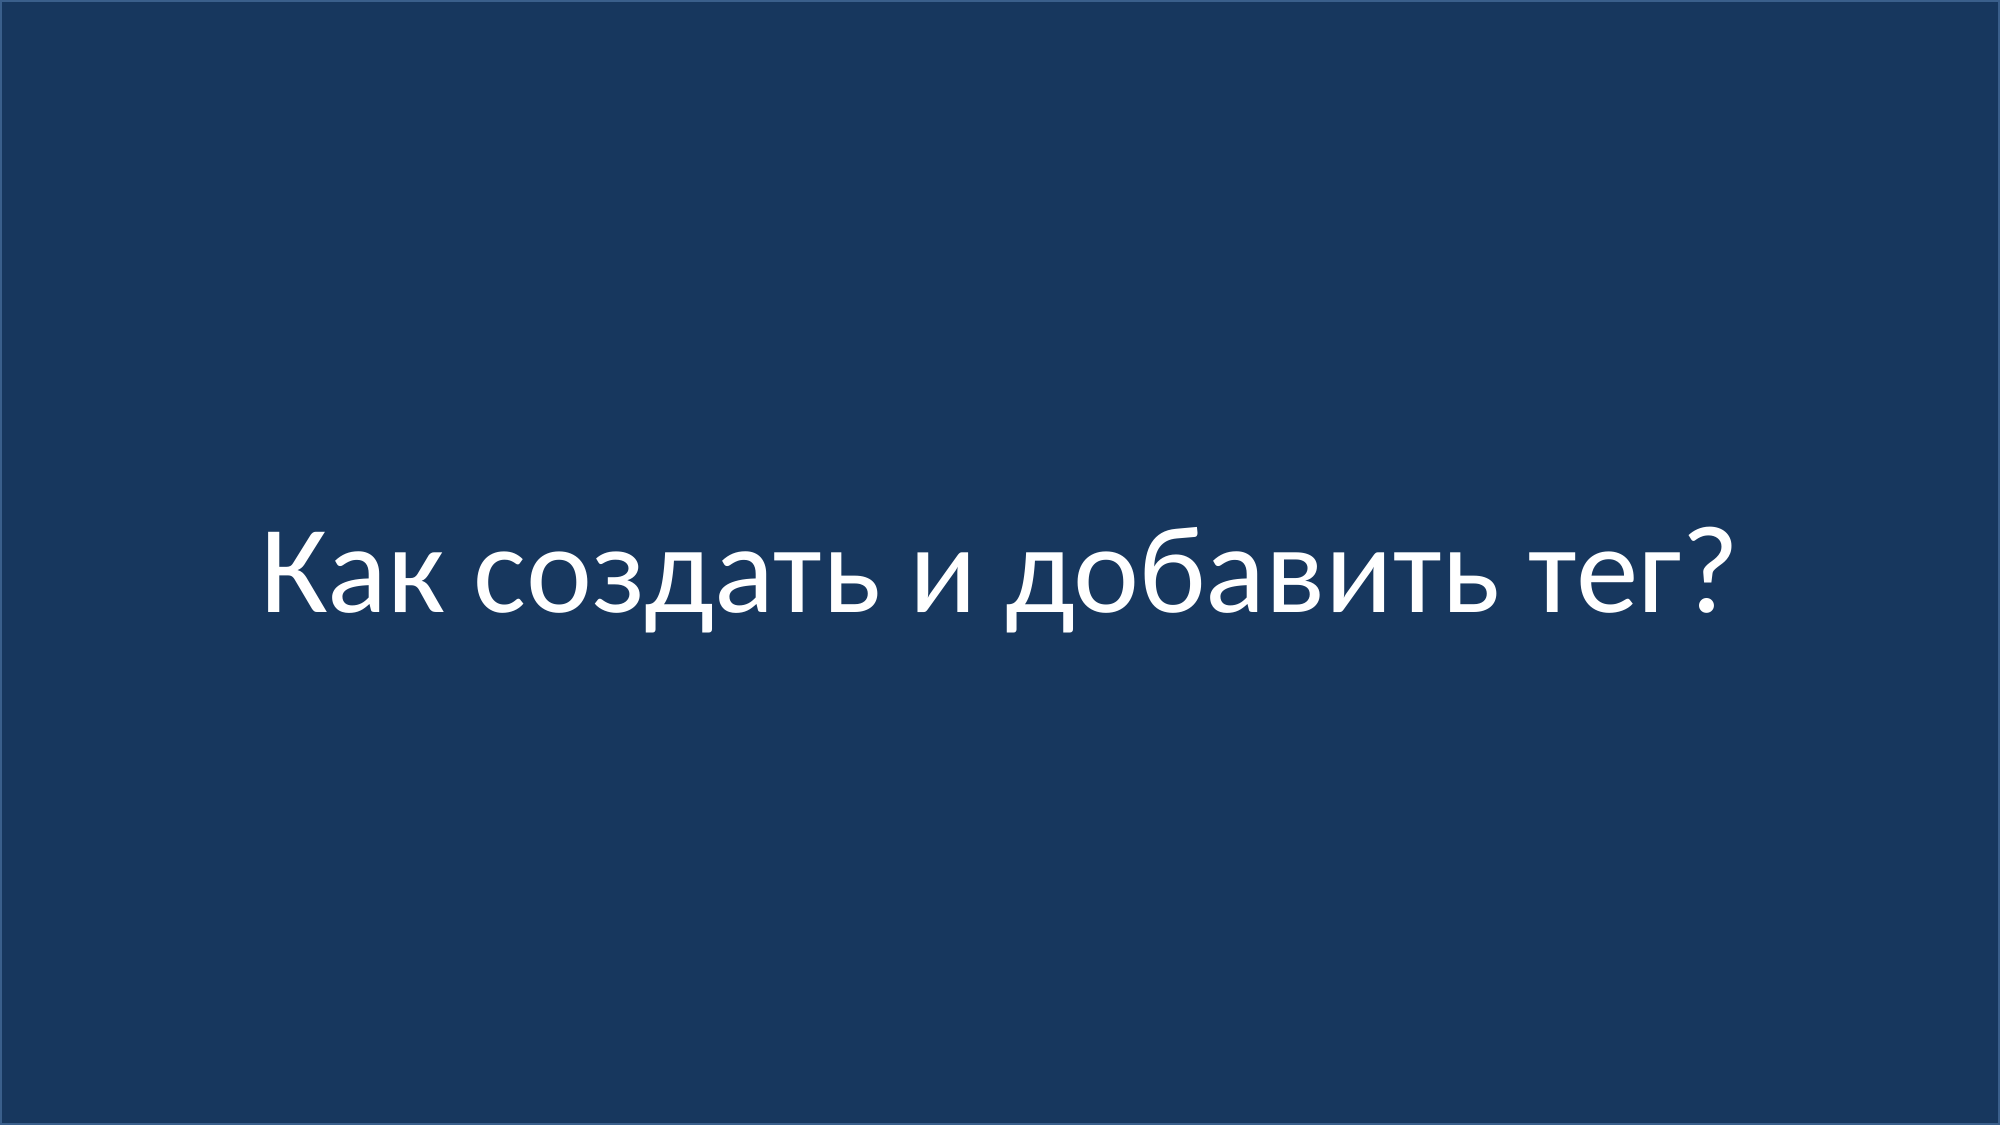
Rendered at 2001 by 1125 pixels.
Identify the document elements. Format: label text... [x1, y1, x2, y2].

text_box Как создать и добавить тег? [0, 0, 2000, 1125]
